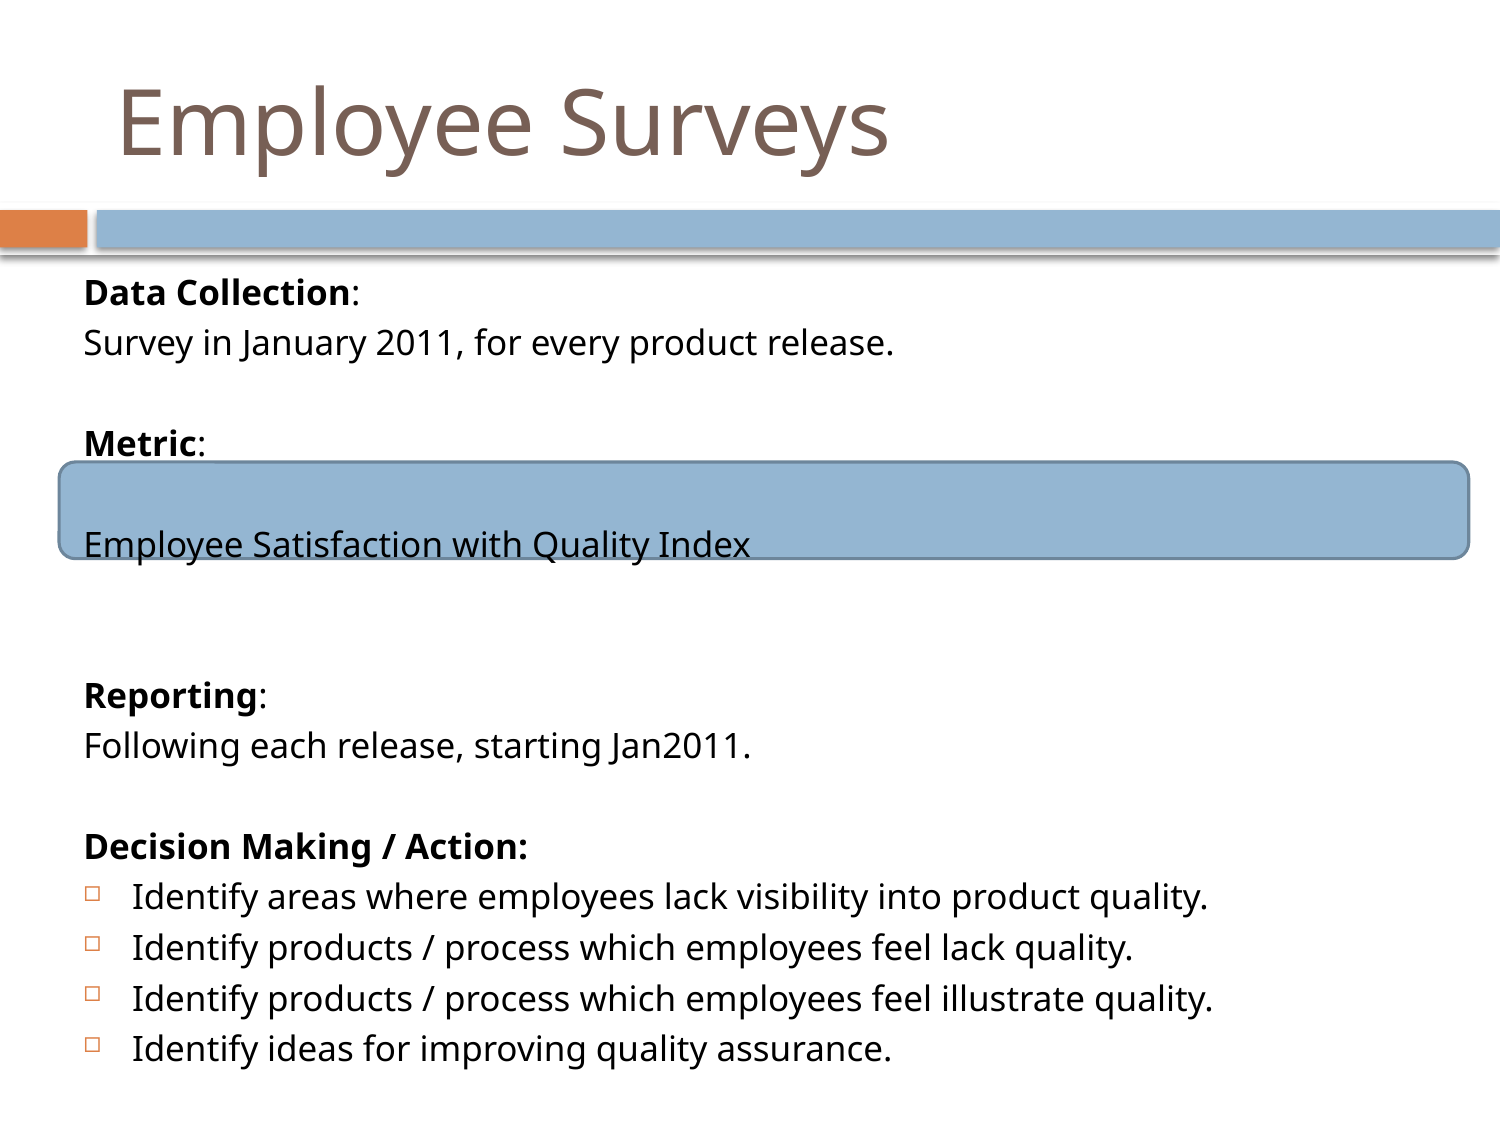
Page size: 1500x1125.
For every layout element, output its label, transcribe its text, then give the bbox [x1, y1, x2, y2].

text_box [1438, 460, 1471, 561]
title Employee Surveys [100, 37, 1438, 200]
list Data Collection: Survey in January 2011, for every product release. Metric: Employee Satisfaction with Quality Index Reporting: Following each release, starting Jan2011. Decision Making / Action: Identify areas where employees lack visibility into product quality. Identify products / process which employees feel lack quality. Identify products / process which employees feel illustrate quality. Identify ideas for improving quality assurance. [68, 262, 1438, 1080]
text_box [57, 462, 68, 559]
